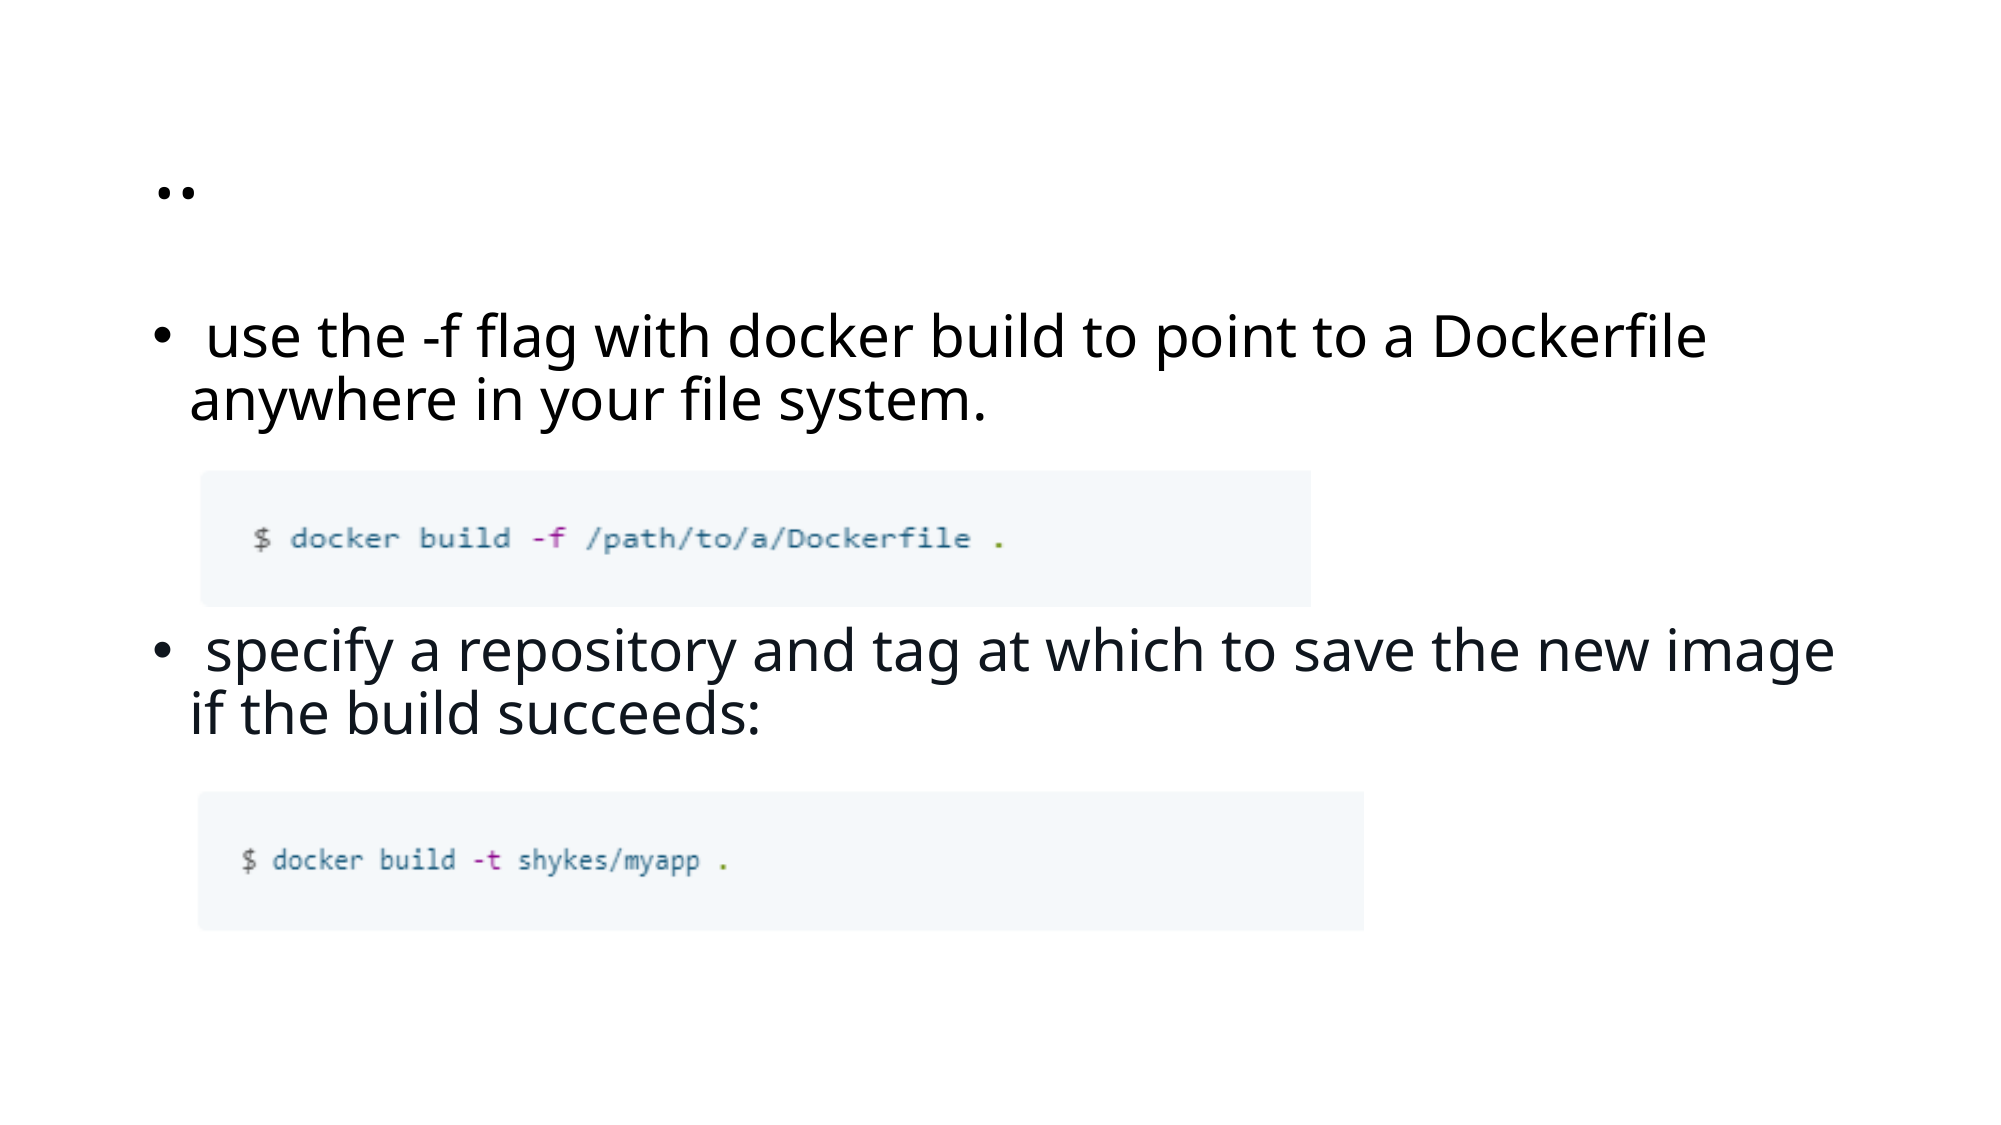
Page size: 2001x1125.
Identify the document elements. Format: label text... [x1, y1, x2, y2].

list use the -f flag with docker build to point to a Dockerfile anywhere in your file system. specify a repository and tag at which to save the new image if the build succeeds: [137, 299, 1863, 1014]
picture [137, 460, 1311, 607]
title .. [137, 59, 1863, 278]
picture [190, 790, 1364, 936]
